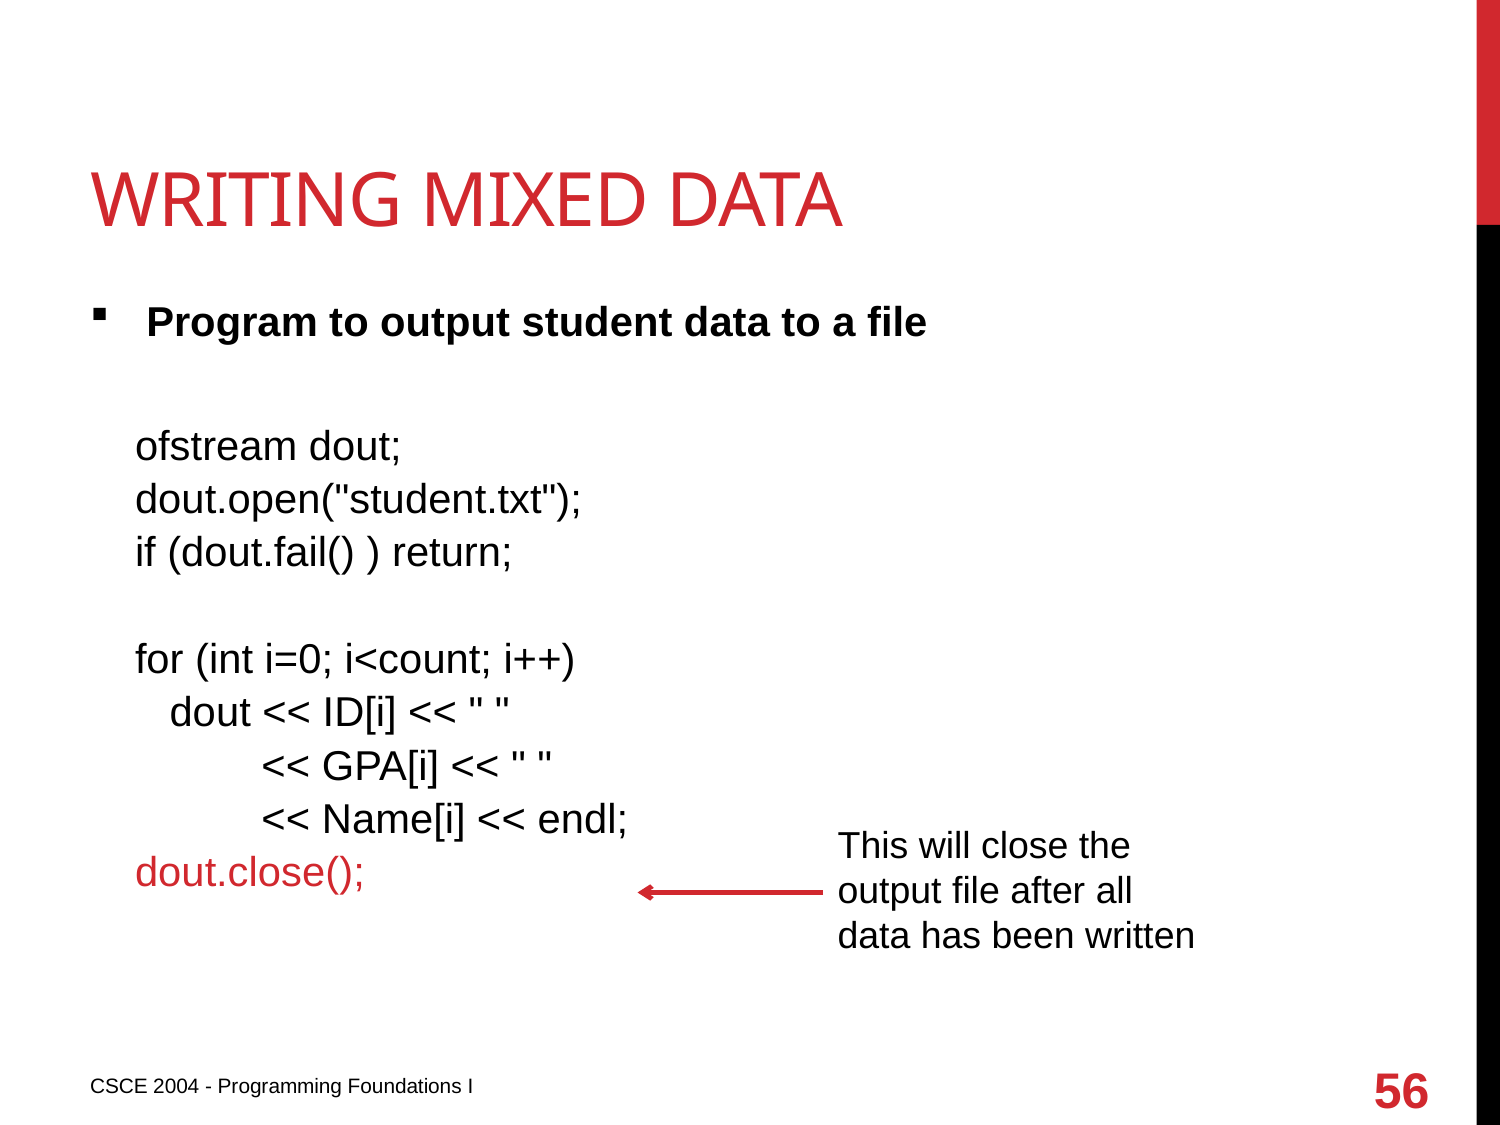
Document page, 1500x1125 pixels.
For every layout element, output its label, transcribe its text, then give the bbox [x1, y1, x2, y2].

slide_number 56 [1358, 1058, 1471, 1119]
list Program to output student data to a file ofstream dout; dout.open("student.txt"); if (dout.fail() ) return; for (int i=0; i<count; i++) dout << ID[i] << " " << GPA[i] << " " << Name[i] << endl; dout.close(); [75, 287, 1325, 1005]
footer CSCE 2004 - Programming Foundations I [75, 1065, 638, 1112]
text_box This will close the output file after all data has been written [822, 813, 1227, 964]
title Writing mixed data [75, 24, 1025, 249]
